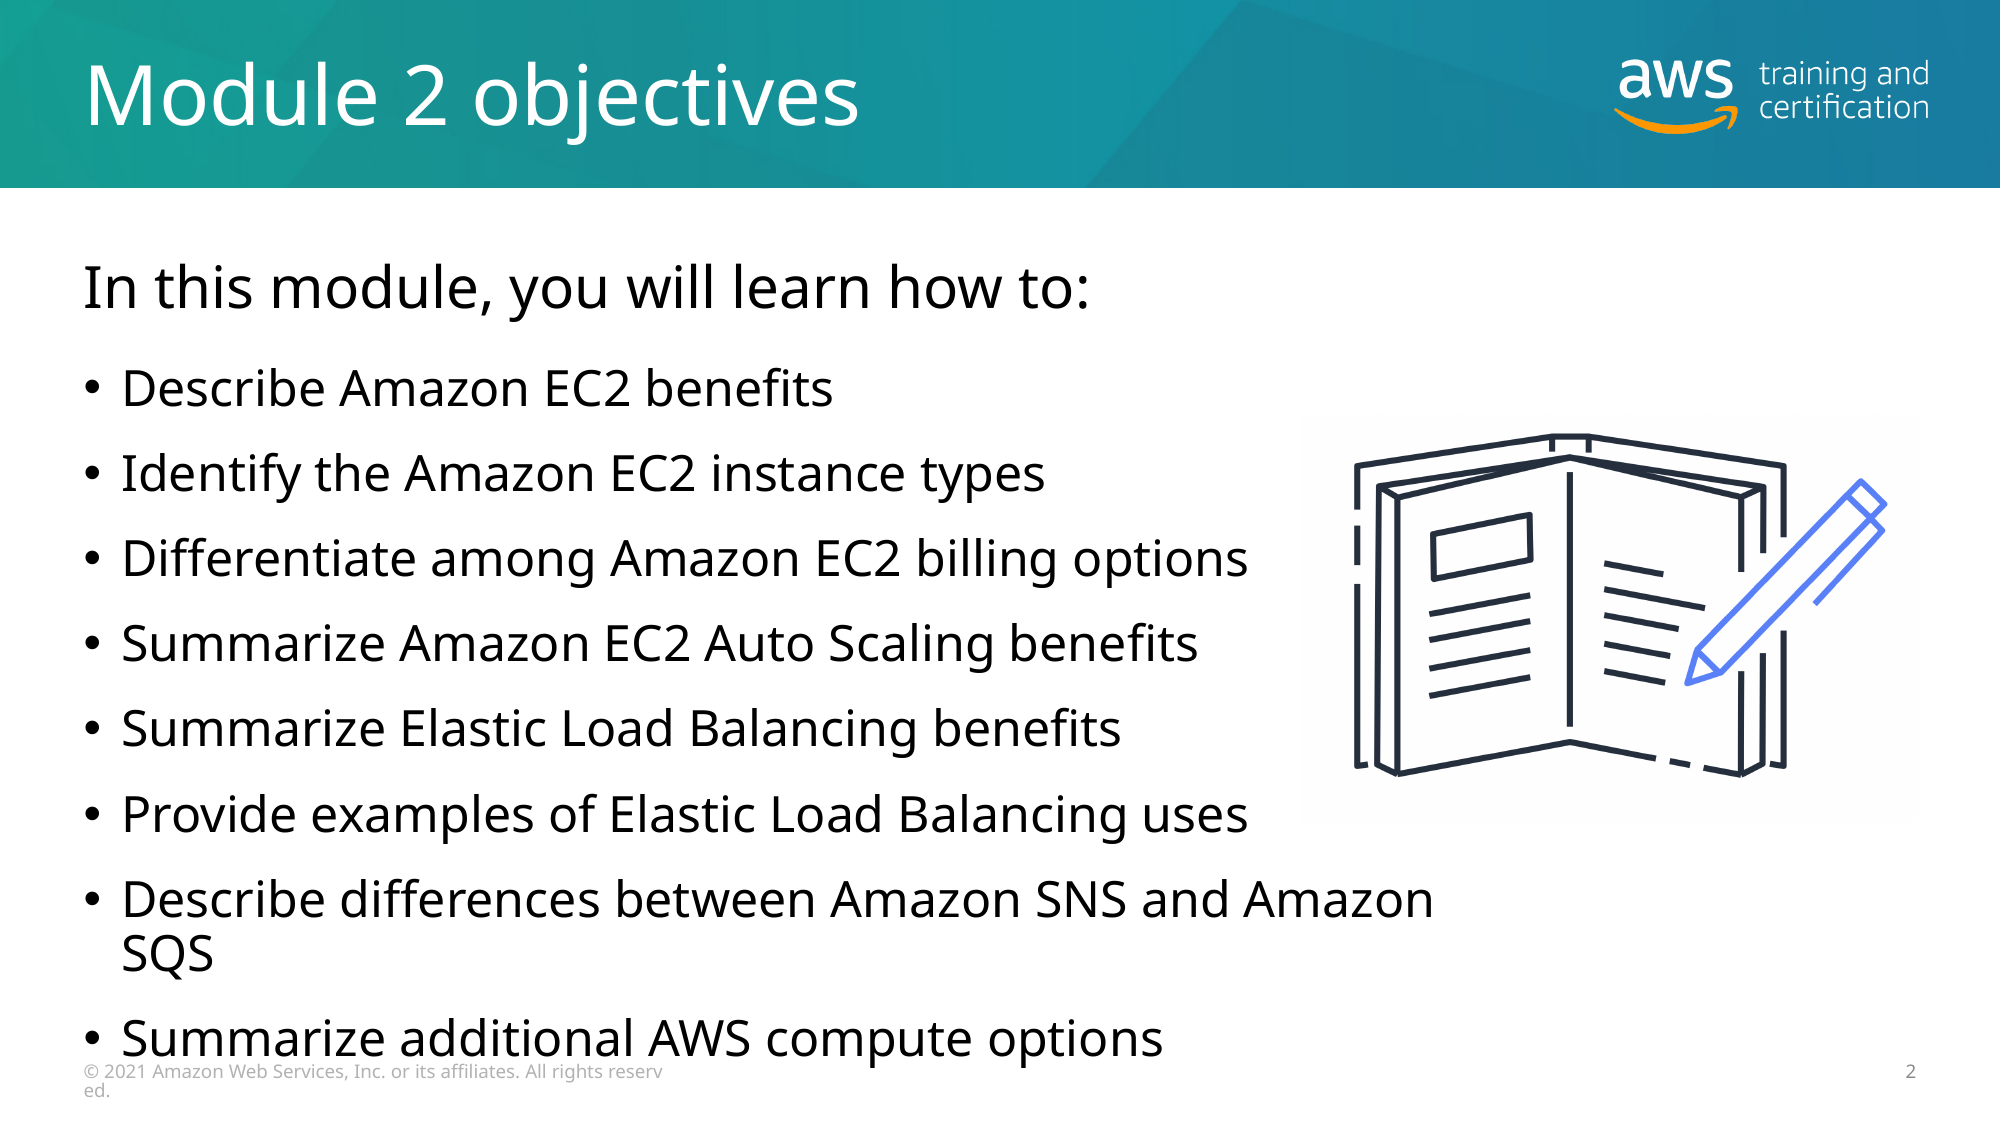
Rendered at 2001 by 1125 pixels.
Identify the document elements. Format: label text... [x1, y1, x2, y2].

slide_number 2 [1481, 1042, 1932, 1103]
title Module 2 objectives [68, 59, 1551, 138]
footer © 2021 Amazon Web Services, Inc. or its affiliates. All rights reserved. [68, 1042, 682, 1103]
list In this module, you will learn how to: Describe Amazon EC2 benefits Identify the Amazon EC2 instance types Differentiate among Amazon EC2 billing options Summarize Amazon EC2 Auto Scaling benefits Summarize Elastic Load Balancing benefits Provide examples of Elastic Load Balancing uses Describe differences between Amazon SNS and Amazon SQS Summarize additional AWS compute options [68, 250, 1482, 1014]
picture [0, 0, 2000, 188]
picture [1298, 411, 1919, 823]
